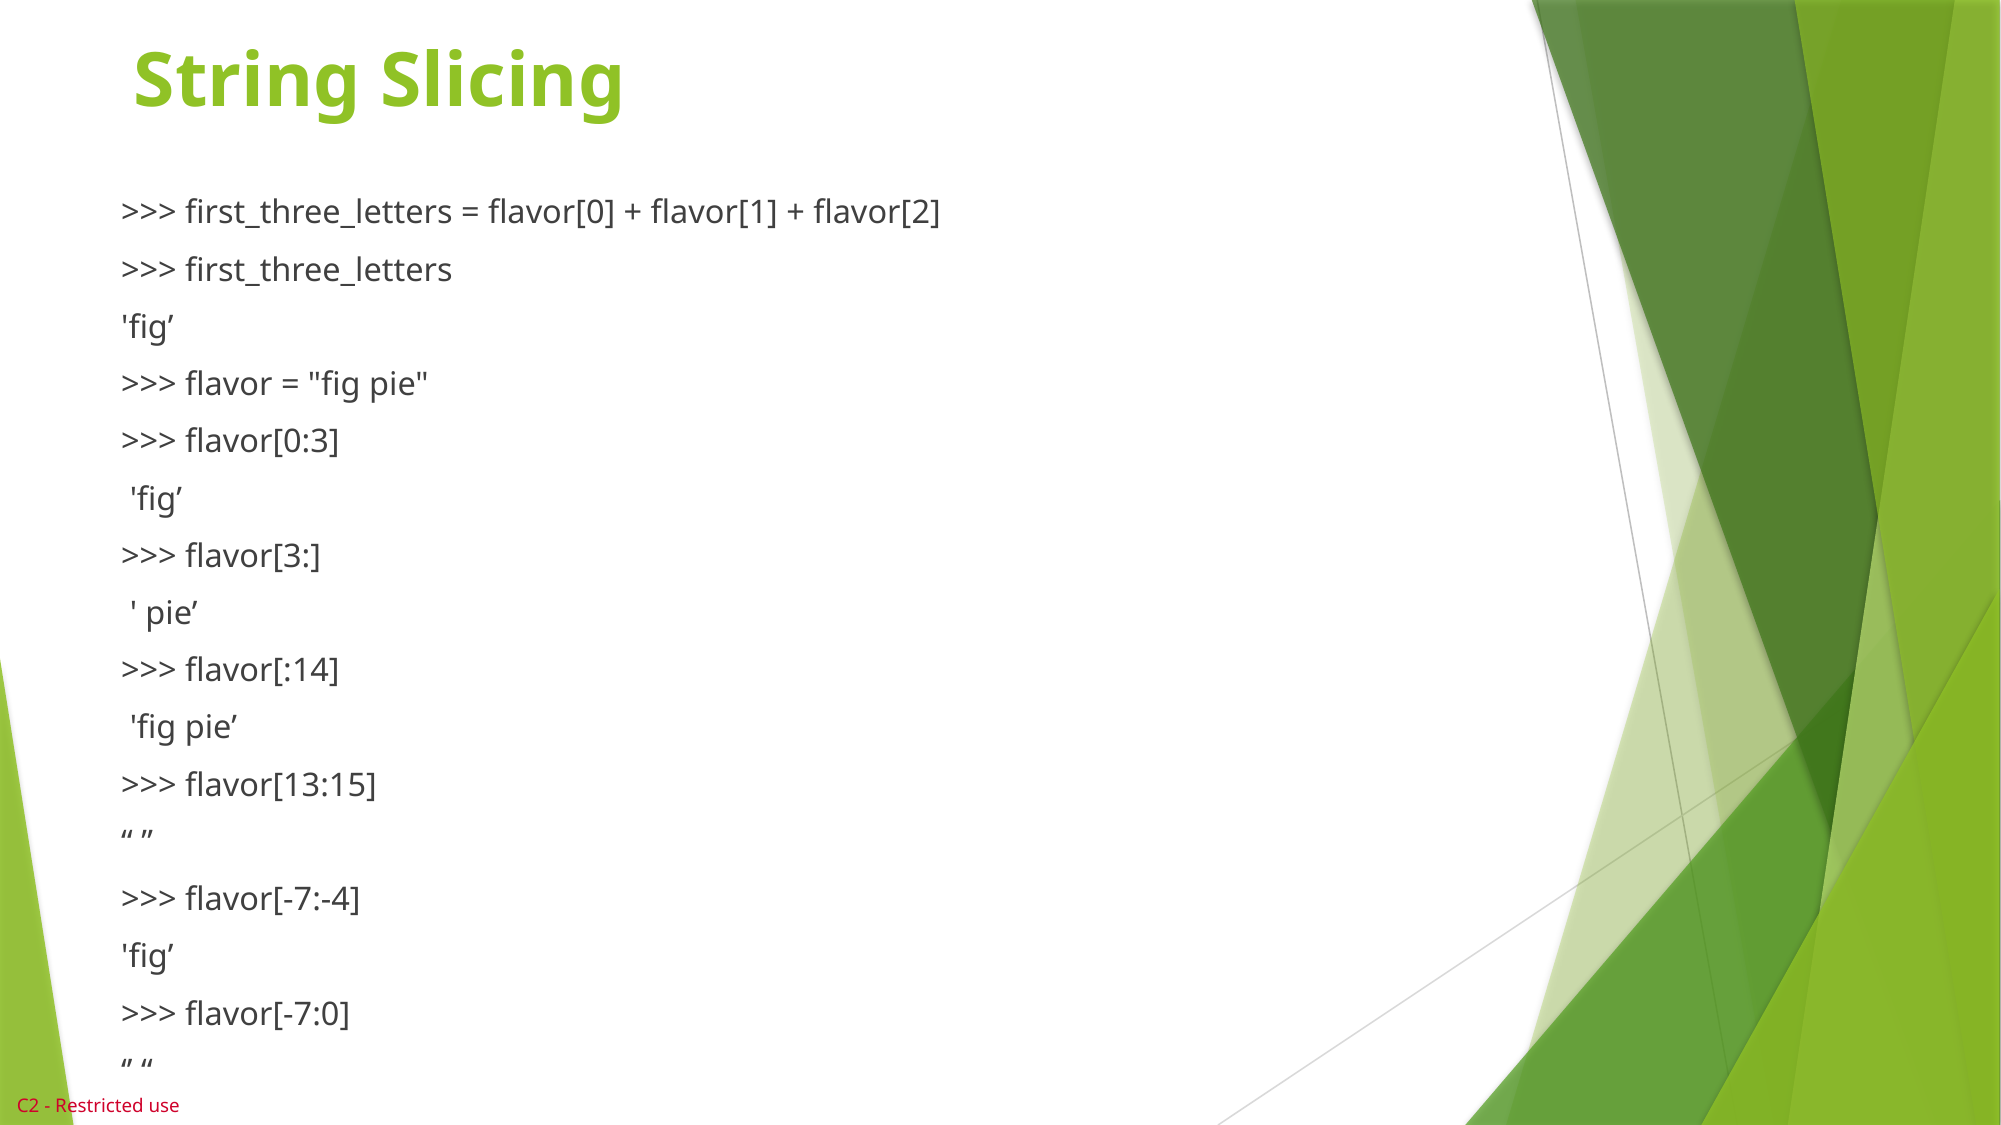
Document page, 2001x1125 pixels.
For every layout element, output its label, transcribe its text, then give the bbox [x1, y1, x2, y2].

list >>> first_three_letters = flavor[0] + flavor[1] + flavor[2] >>> first_three_letters 'fig’ >>> flavor = "fig pie" >>> flavor[0:3] 'fig’ >>> flavor[3:] ' pie’ >>> flavor[:14] 'fig pie’ >>> flavor[13:15] “ ” >>> flavor[-7:-4] 'fig’ >>> flavor[-7:0] ‘’ “ [106, 183, 1863, 1102]
title String Slicing [118, 23, 1822, 183]
